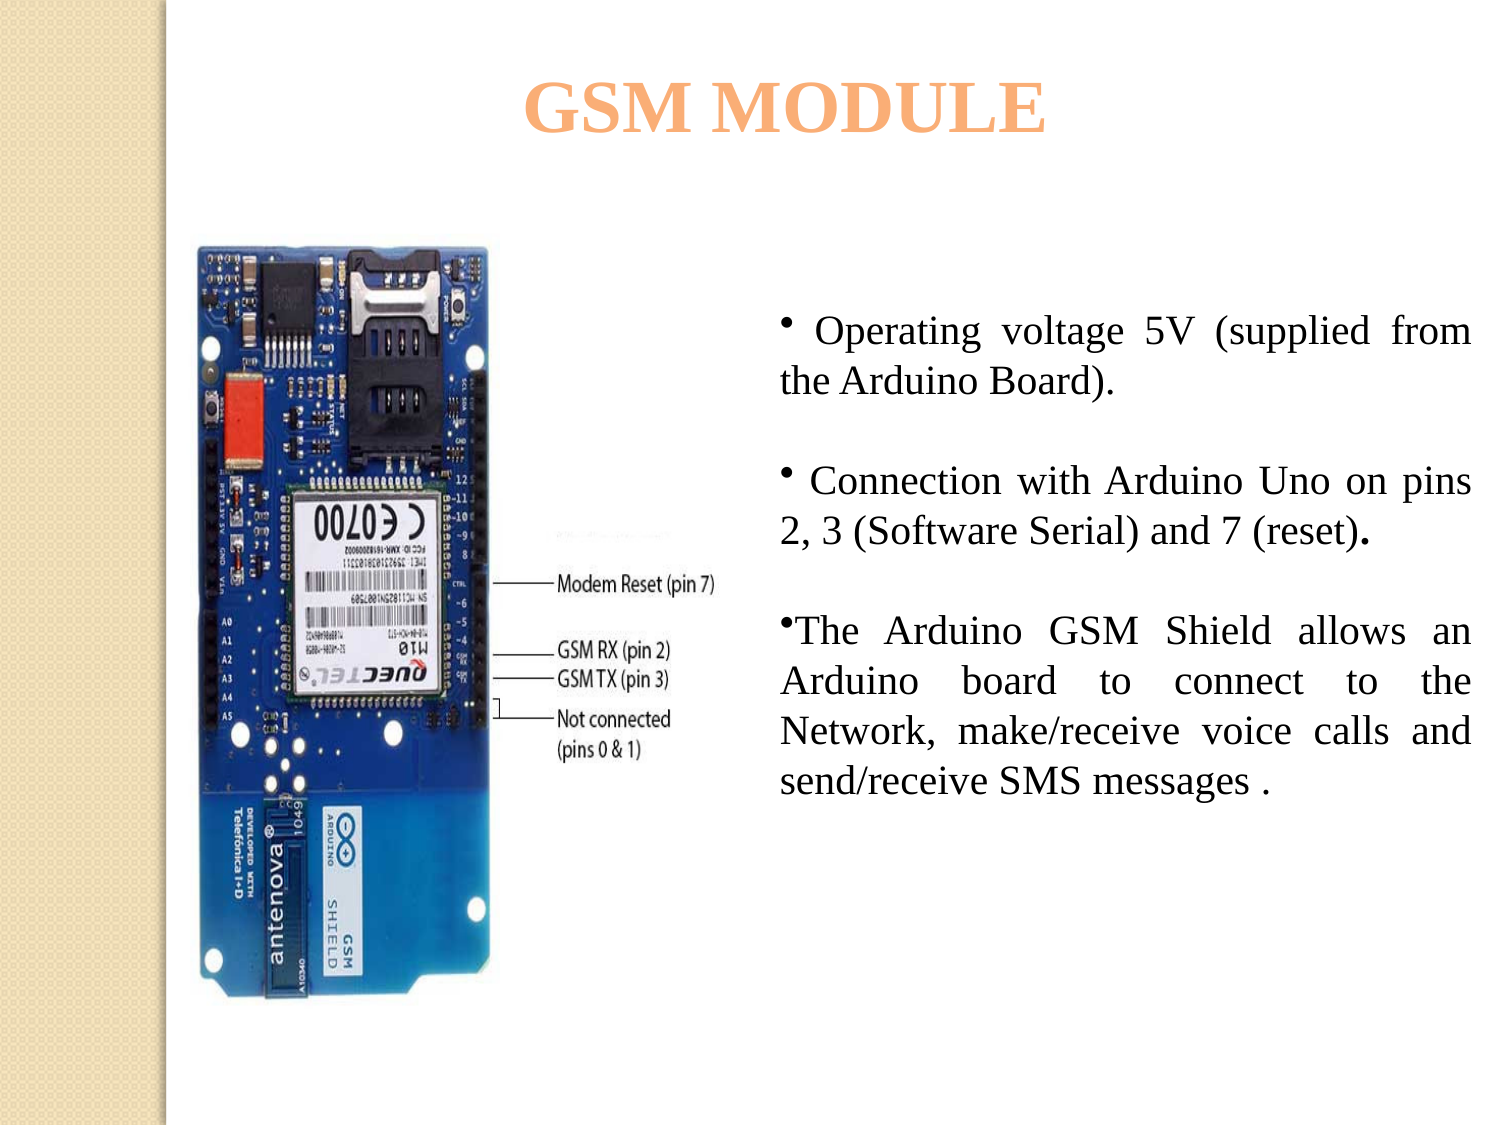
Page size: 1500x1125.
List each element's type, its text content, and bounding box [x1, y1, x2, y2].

picture [174, 212, 776, 1026]
text_box Operating voltage 5V (supplied from the Arduino Board). Connection with Arduino Uno on pins 2, 3 (Software Serial) and 7 (reset). The Arduino GSM Shield allows an Arduino board to connect to the Network, make/receive voice calls and send/receive SMS messages . [783, 294, 1488, 811]
text_box GSM Module [506, 49, 1065, 155]
